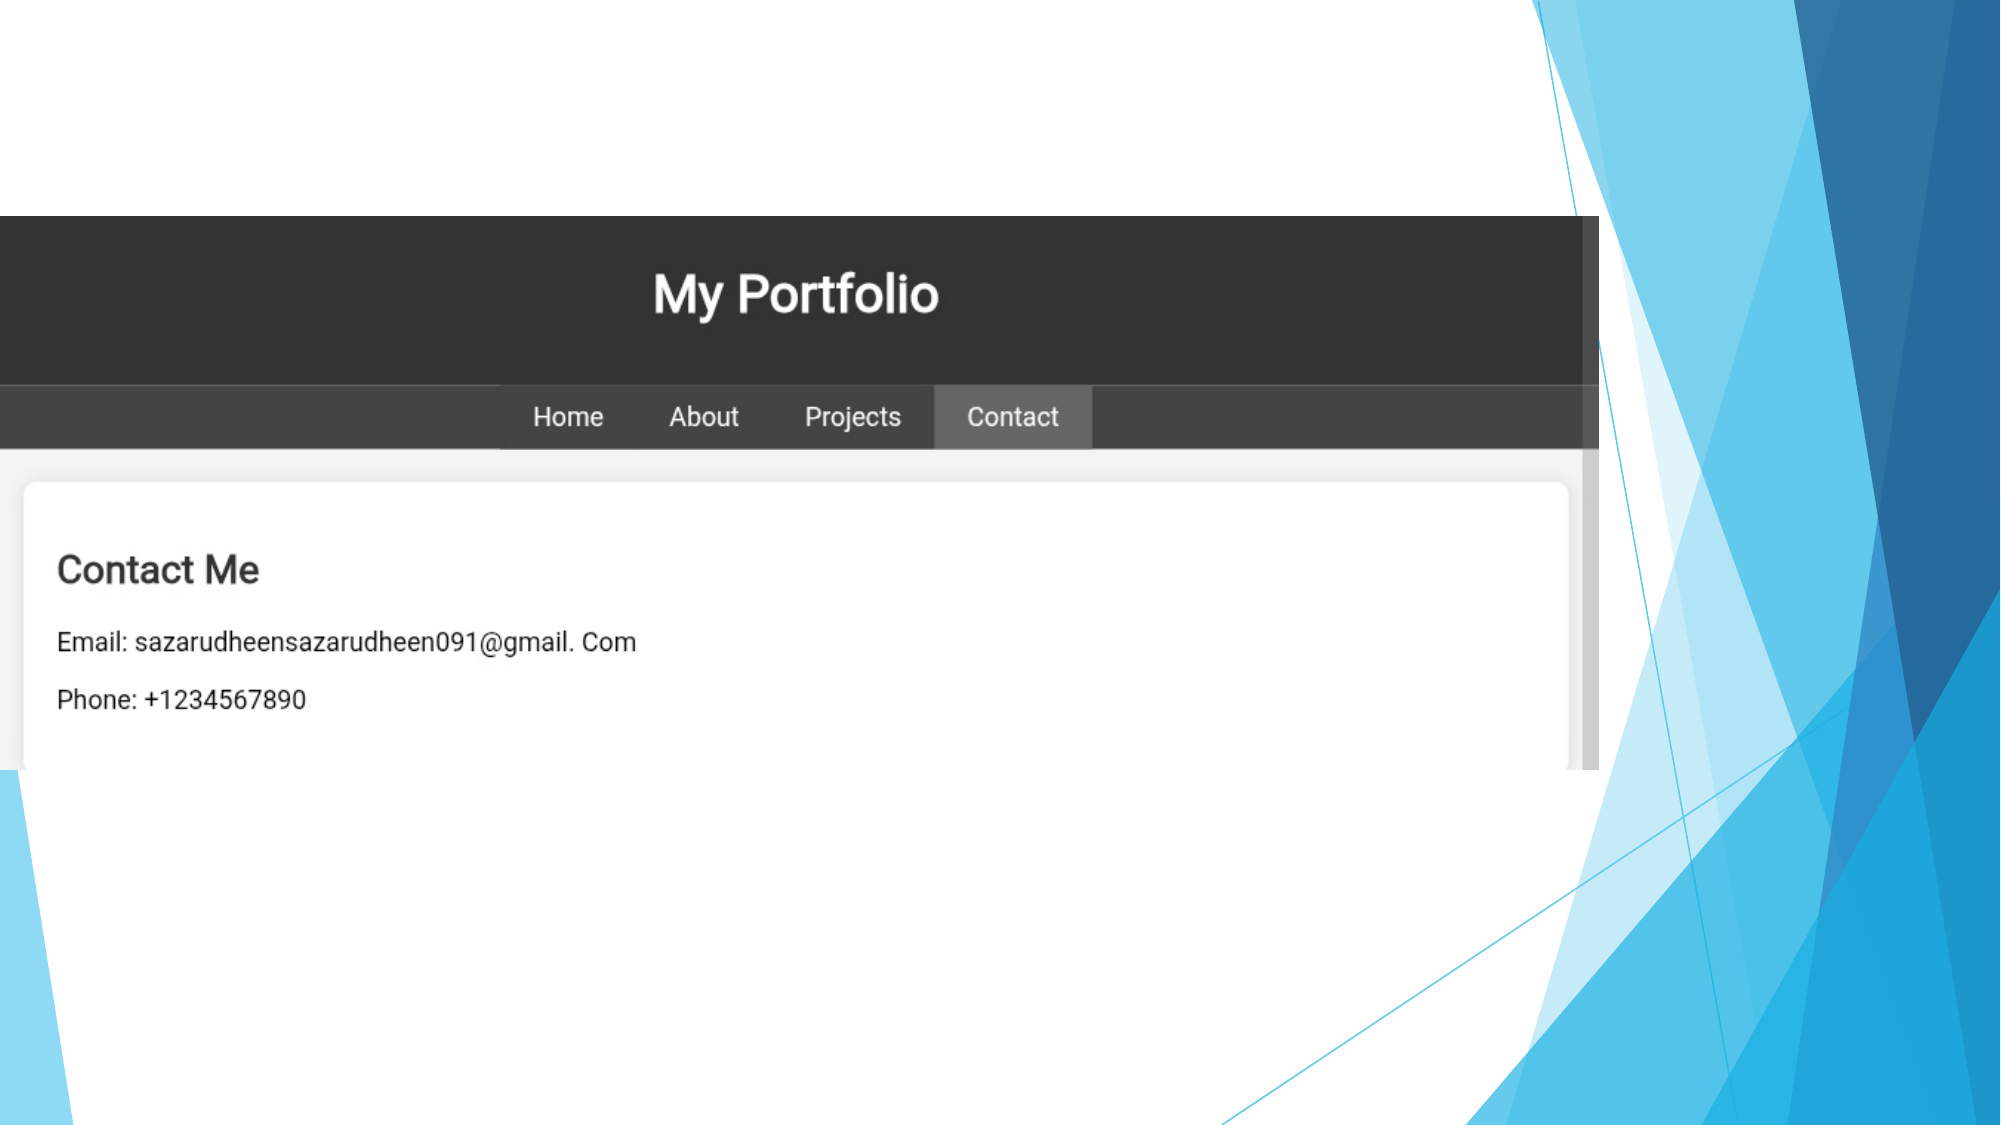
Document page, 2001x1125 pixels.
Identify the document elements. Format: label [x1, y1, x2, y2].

picture [0, 215, 1599, 770]
